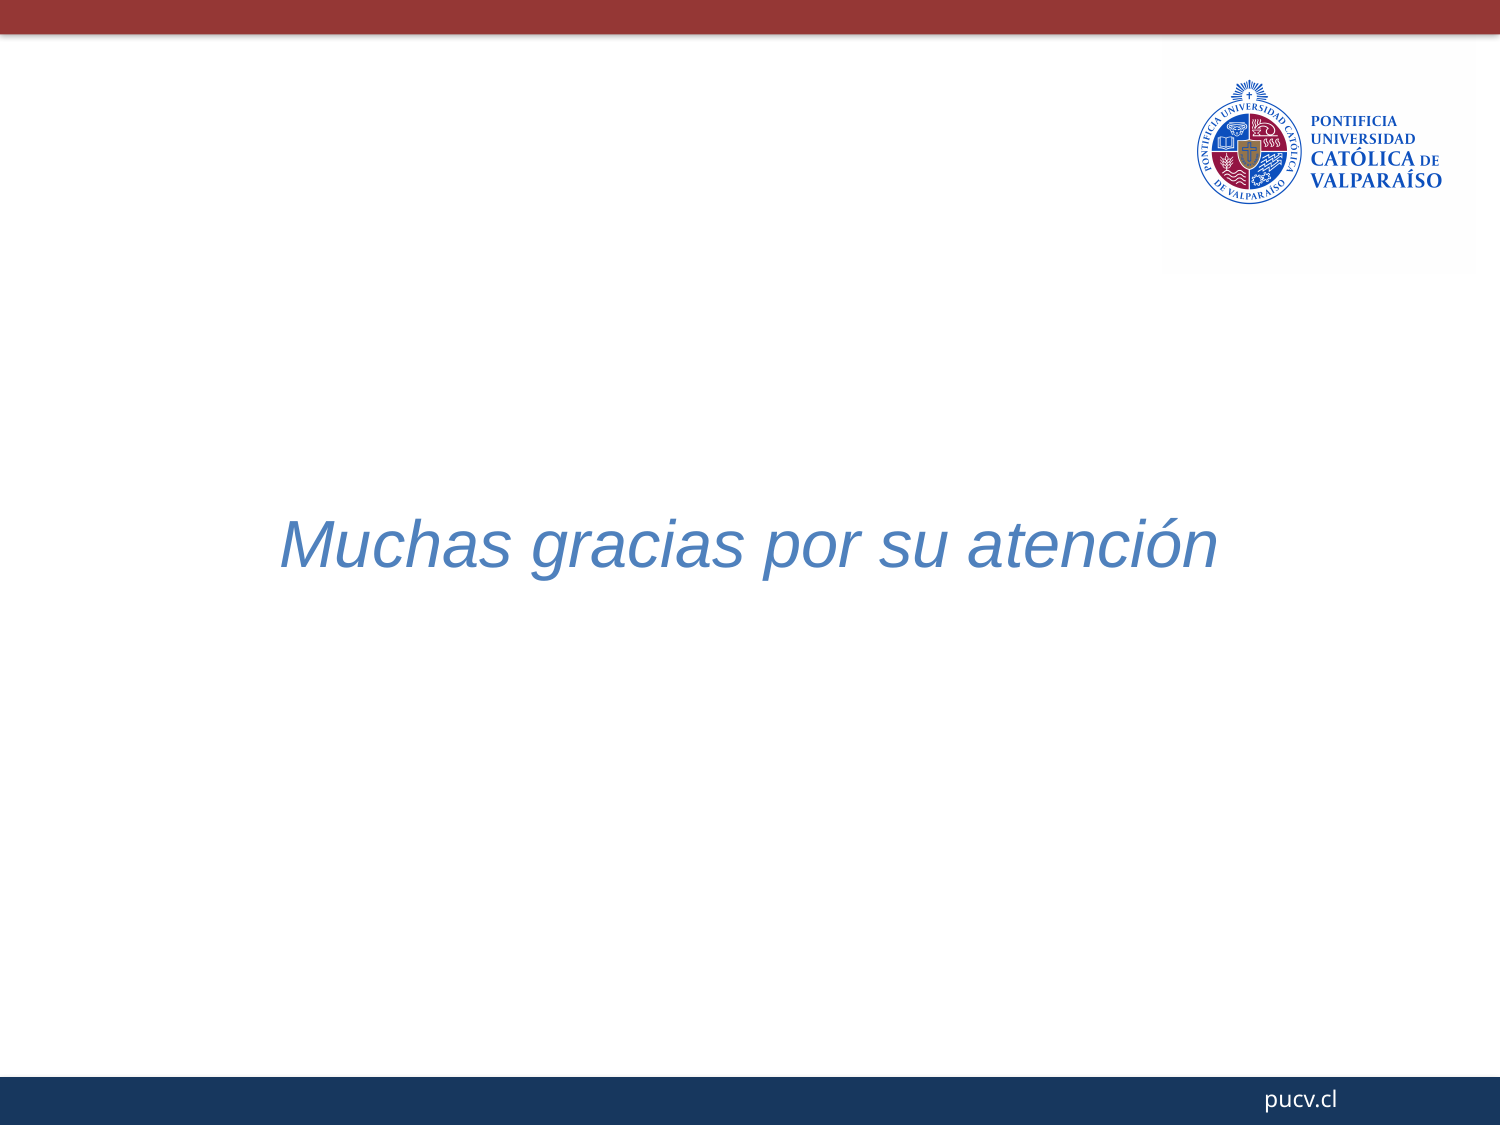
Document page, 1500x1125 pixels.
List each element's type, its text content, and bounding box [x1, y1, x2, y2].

picture [1162, 35, 1476, 274]
subtitle Muchas gracias por su atención [225, 493, 1275, 782]
